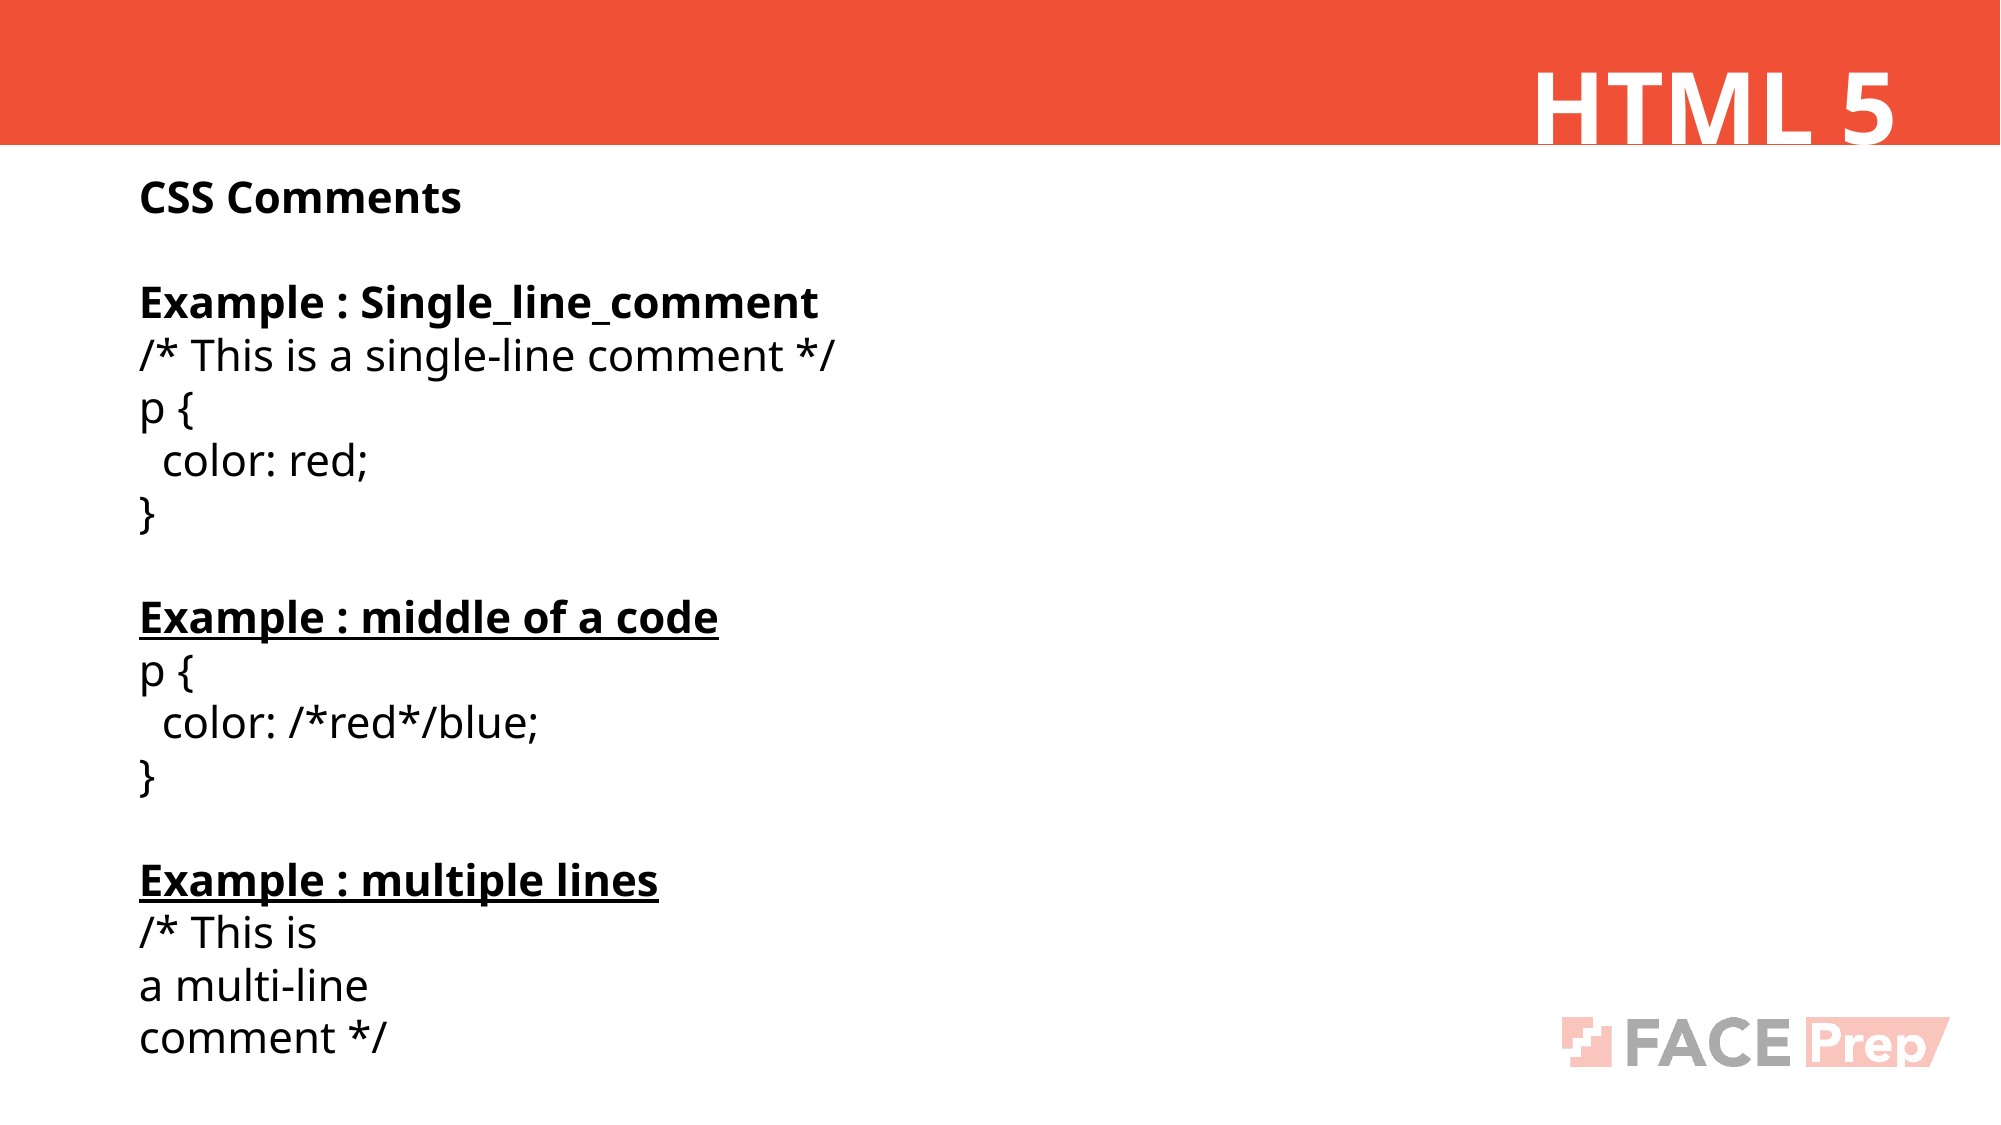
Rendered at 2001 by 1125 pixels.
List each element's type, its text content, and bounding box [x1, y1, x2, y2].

picture [1562, 1017, 1950, 1067]
text_box [0, 0, 2000, 145]
text_box HTML 5 [638, 37, 1914, 173]
text_box CSS Comments Example : Single_line_comment /* This is a single-line comment */ p { color: red; } Example : middle of a code p { color: /*red*/blue; } Example : multiple lines /* This is a multi-line comment */ [123, 162, 1914, 1070]
